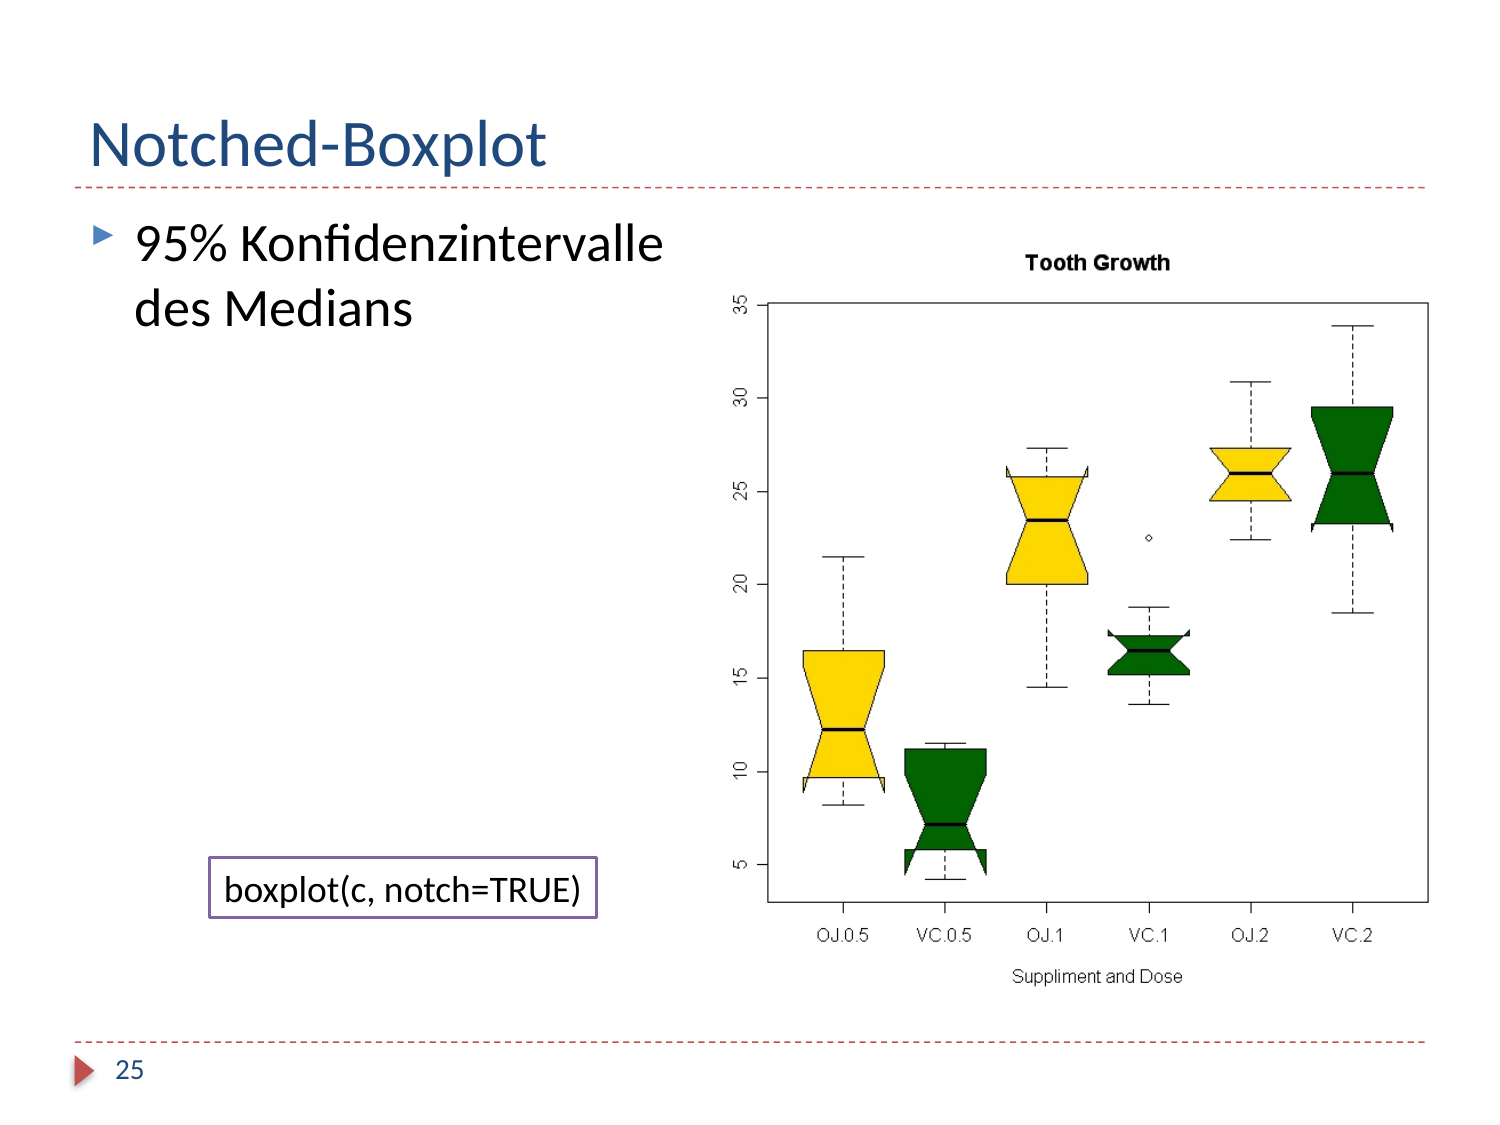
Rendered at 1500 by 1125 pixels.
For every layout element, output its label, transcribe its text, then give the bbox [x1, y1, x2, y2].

text_box boxplot(c, notch=TRUE) [208, 856, 598, 919]
title Notched-Boxplot [75, 24, 1425, 188]
slide_number 25 [100, 1042, 426, 1103]
picture [683, 219, 1471, 1007]
list 95% Konfidenzintervalle des Medians [75, 200, 750, 1010]
